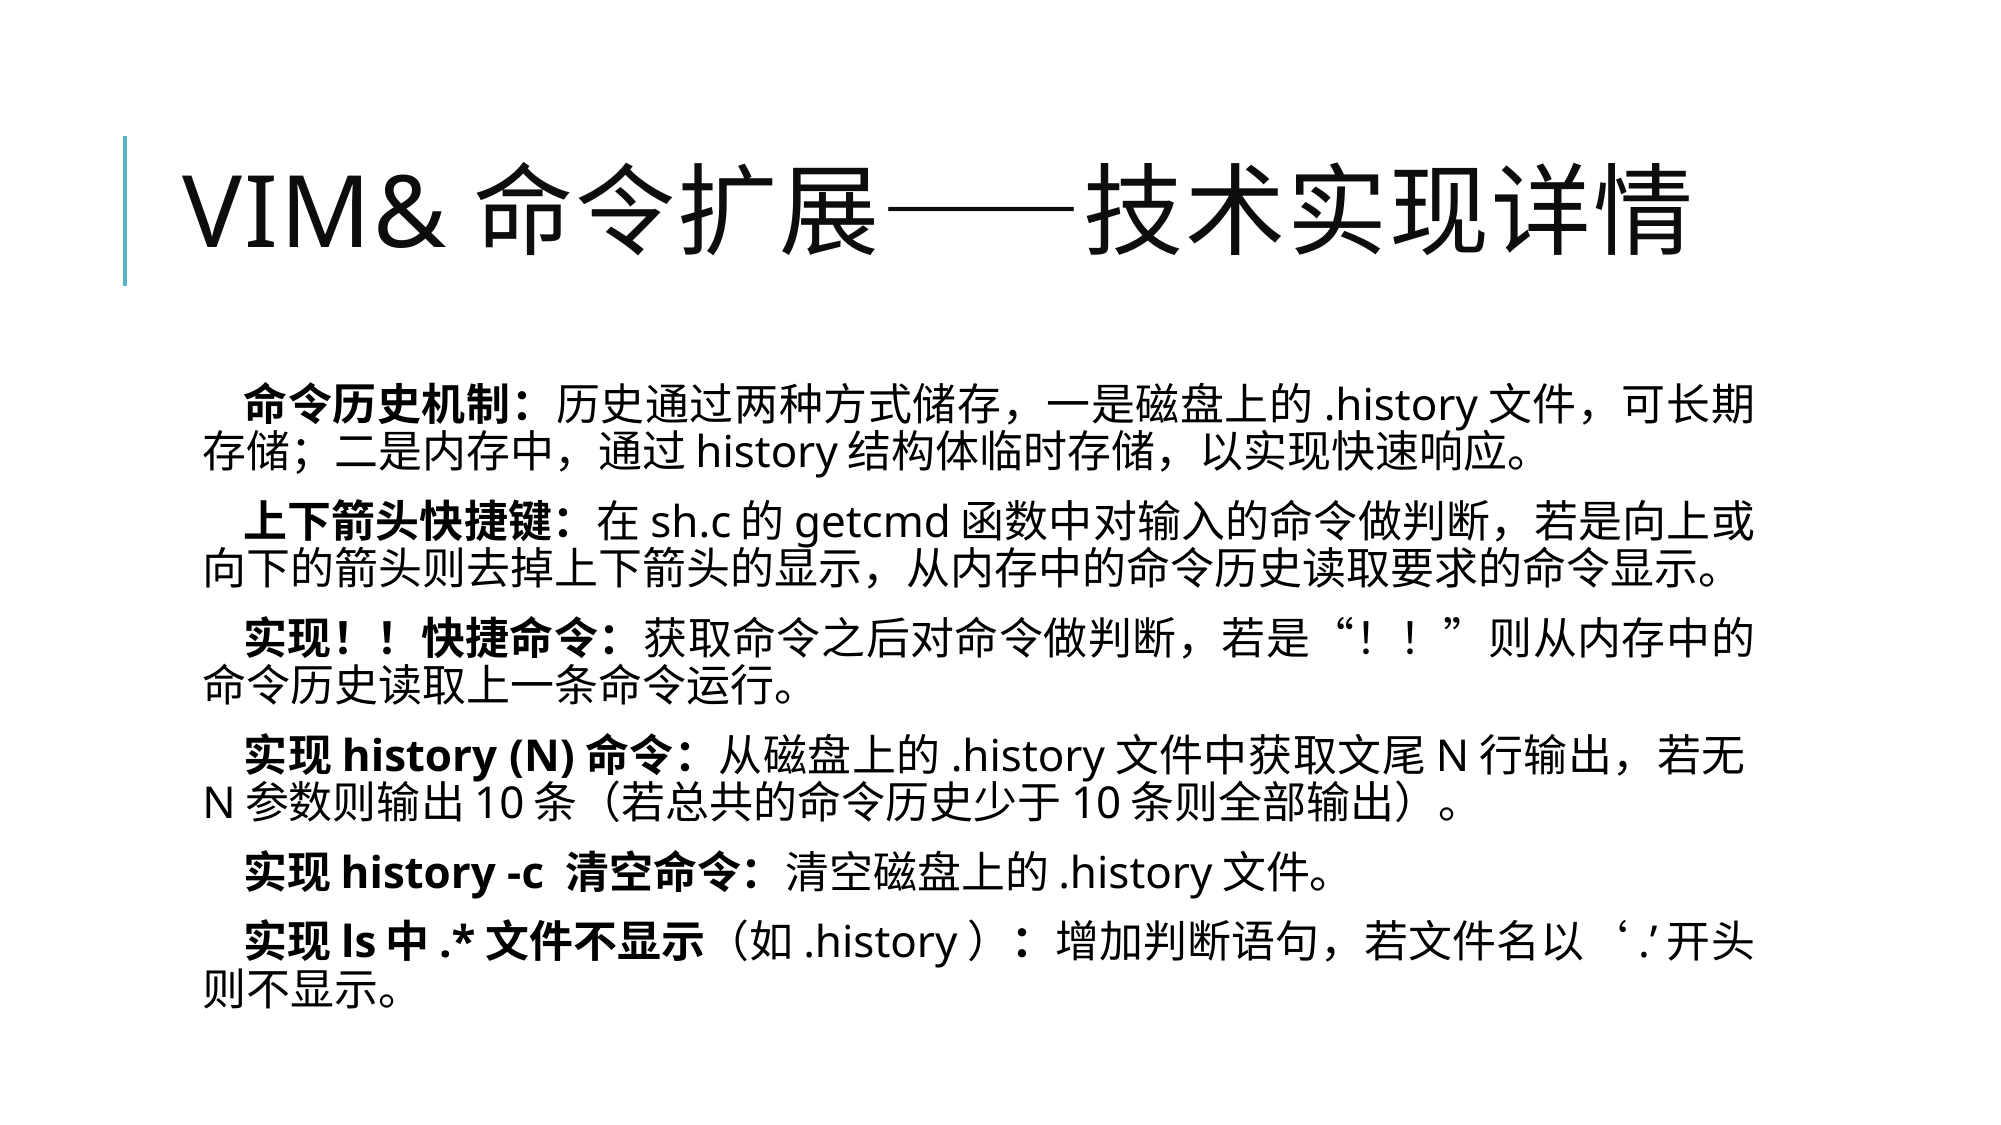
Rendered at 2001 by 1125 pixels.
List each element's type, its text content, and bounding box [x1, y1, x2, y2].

list 命令历史机制：历史通过两种方式储存，一是磁盘上的.history文件，可长期存储；二是内存中，通过history结构体临时存储，以实现快速响应。 上下箭头快捷键：在sh.c的getcmd函数中对输入的命令做判断，若是向上或向下的箭头则去掉上下箭头的显示，从内存中的命令历史读取要求的命令显示。 实现！！快捷命令：获取命令之后对命令做判断，若是“！！”则从内存中的命令历史读取上一条命令运行。 实现history (N)命令：从磁盘上的.history文件中获取文尾N行输出，若无N参数则输出10条（若总共的命令历史少于10条则全部输出）。 实现history -c 清空命令：清空磁盘上的.history文件。 实现ls中.*文件不显示（如.history）：增加判断语句，若文件名以‘.’开头则不显示。 [168, 375, 1763, 1035]
title Vim&命令扩展——技术实现详情 [168, 96, 1763, 342]
